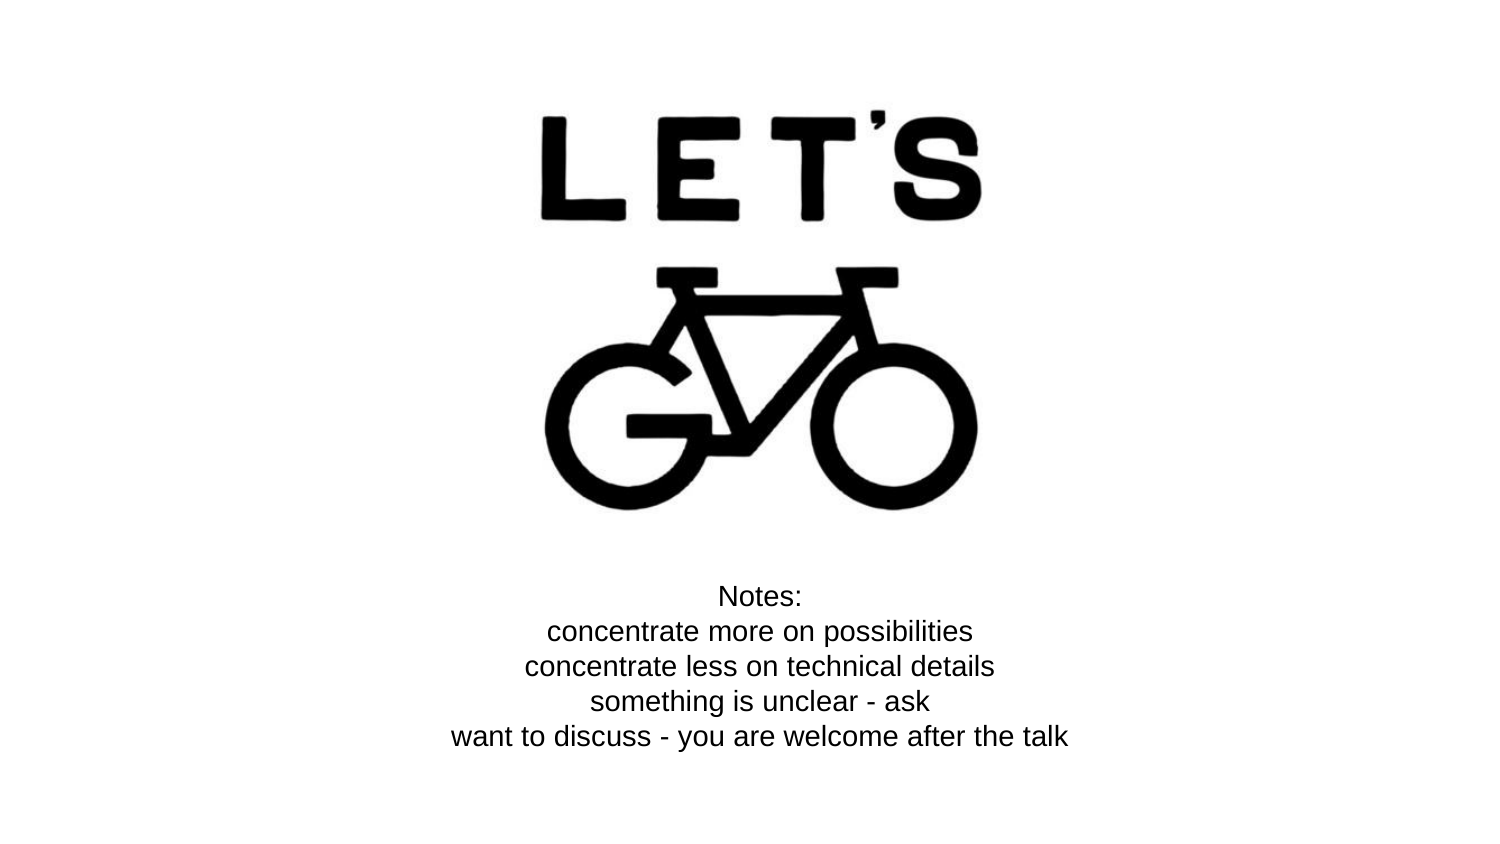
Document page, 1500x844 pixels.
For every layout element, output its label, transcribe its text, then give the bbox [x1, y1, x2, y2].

picture [480, 29, 1041, 591]
text_box Notes: concentrate more on possibilities concentrate less on technical details something is unclear - ask want to discuss - you are welcome after the talk [398, 579, 1123, 785]
